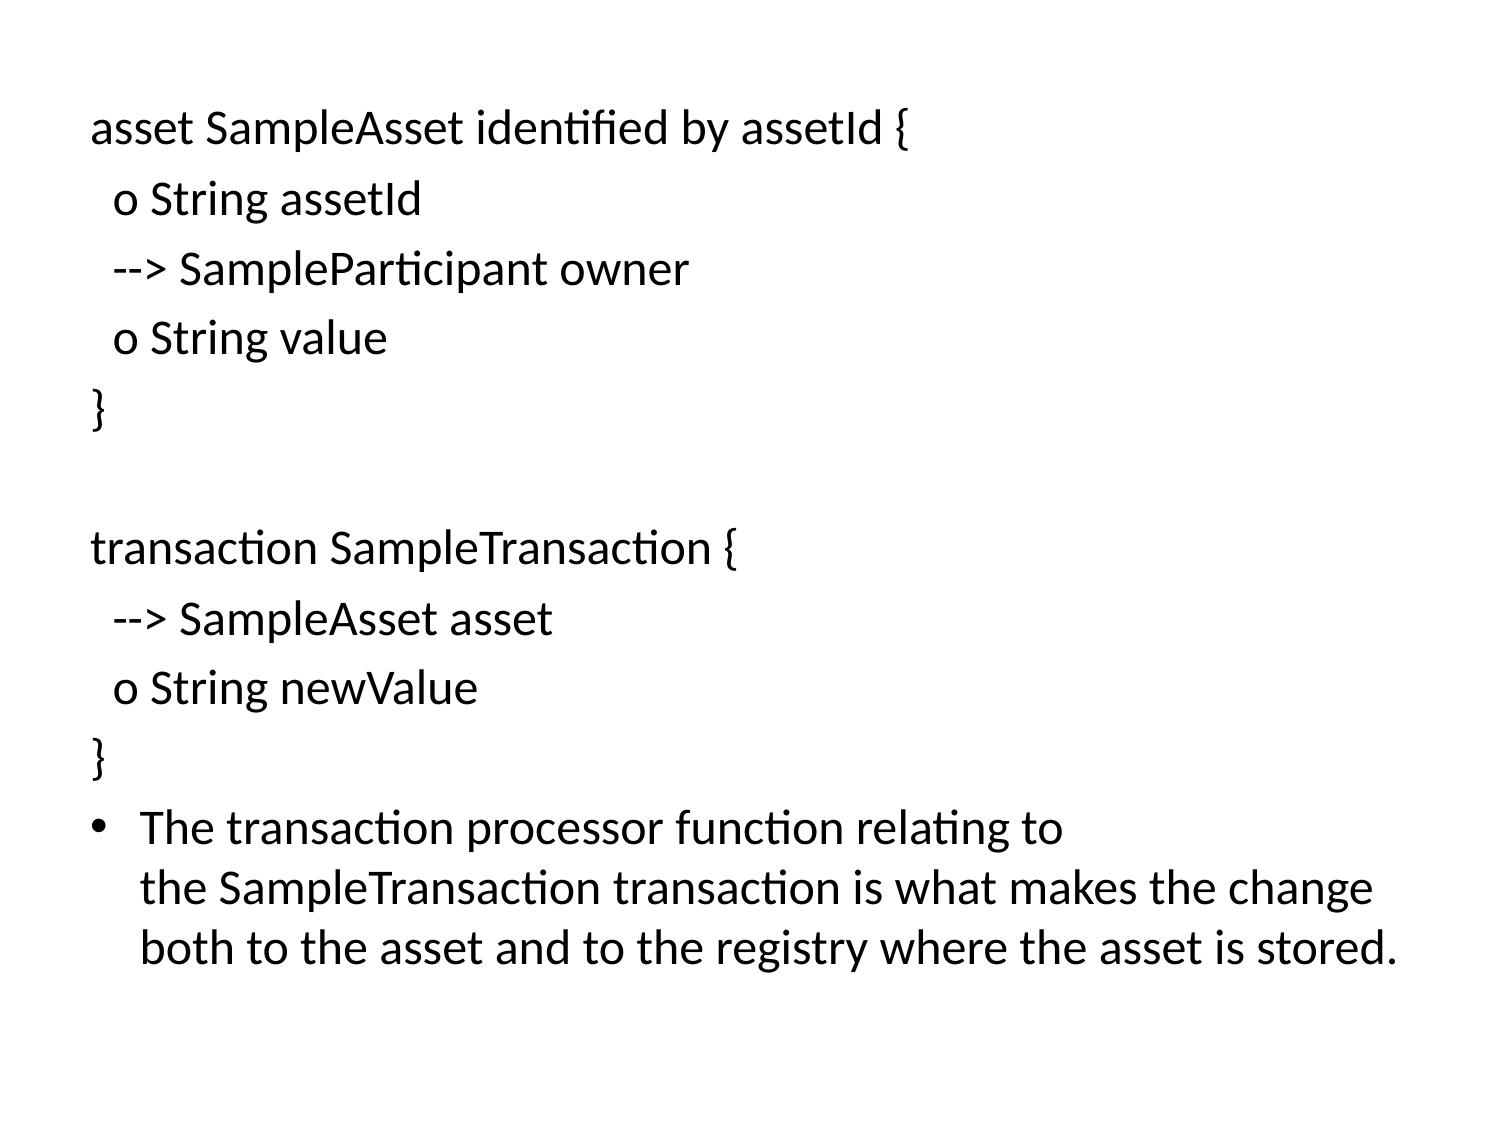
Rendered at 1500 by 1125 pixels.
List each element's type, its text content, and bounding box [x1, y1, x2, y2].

list asset SampleAsset identified by assetId { o String assetId --> SampleParticipant owner o String value } transaction SampleTransaction { --> SampleAsset asset o String newValue } The transaction processor function relating to the SampleTransaction transaction is what makes the change both to the asset and to the registry where the asset is stored. [75, 87, 1425, 1005]
